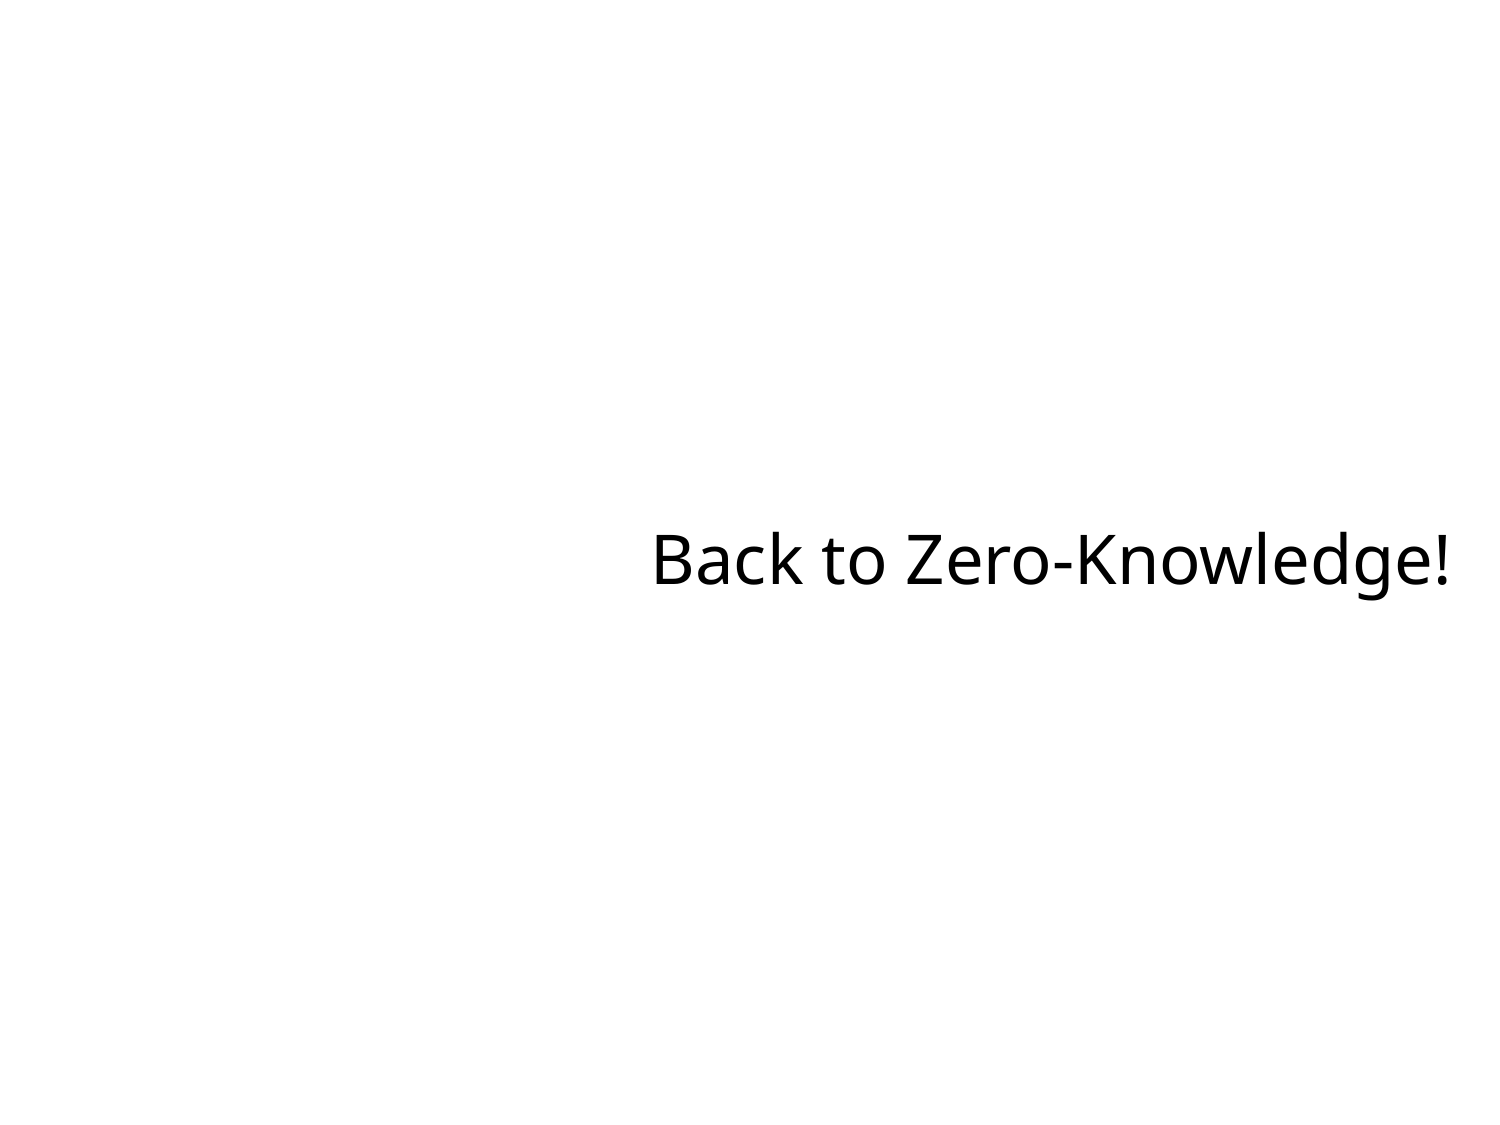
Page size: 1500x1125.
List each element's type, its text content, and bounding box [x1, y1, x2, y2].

title Back to Zero-Knowledge! [173, 400, 1468, 725]
